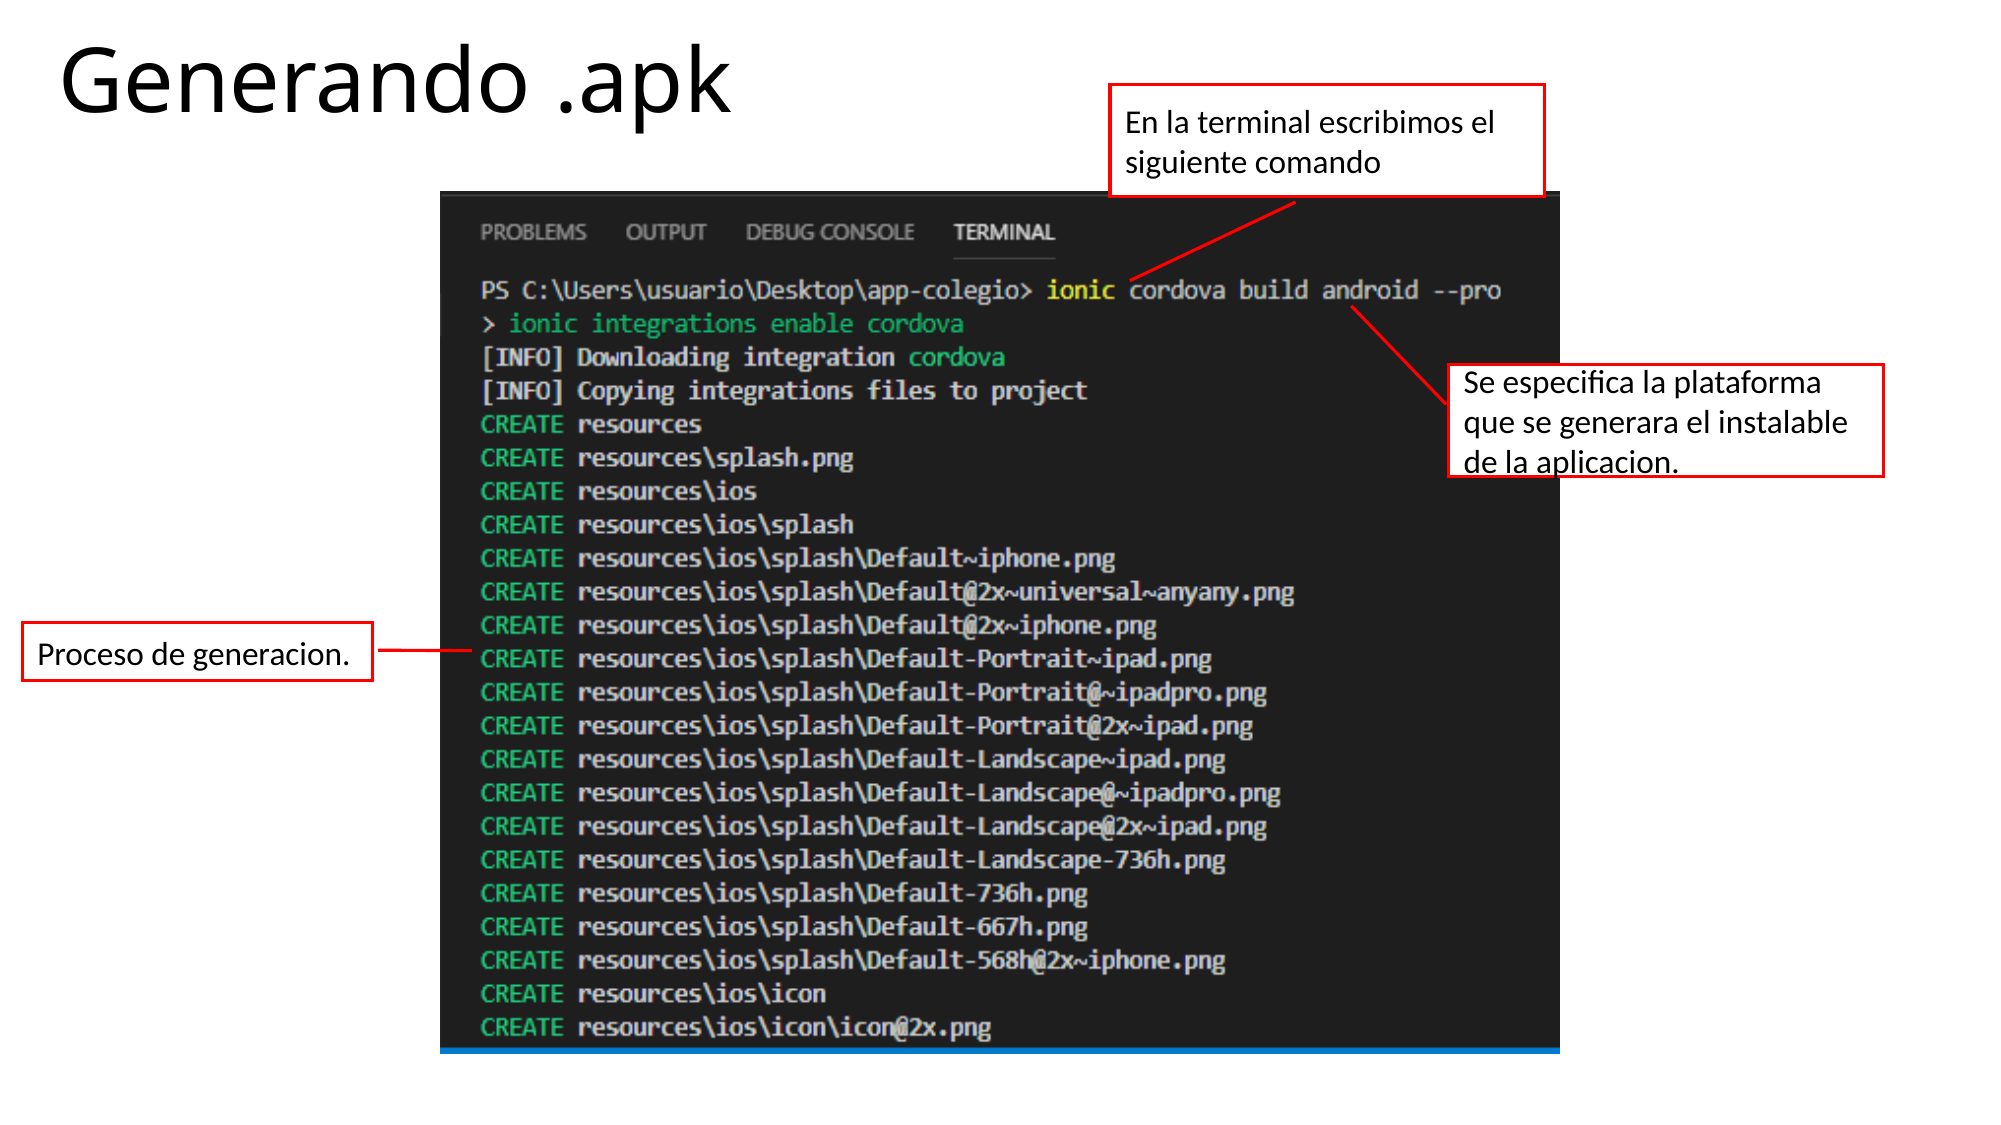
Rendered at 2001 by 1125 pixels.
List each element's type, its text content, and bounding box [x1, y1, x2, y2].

picture [440, 191, 1560, 1054]
text_box En la terminal escribimos el siguiente comando [1109, 84, 1546, 191]
text_box Proceso de generacion. [21, 622, 373, 681]
text_box Generando .apk [43, 27, 1957, 140]
text_box Se especifica la plataforma que se generara el instalable de la aplicacion. [1560, 364, 1884, 477]
